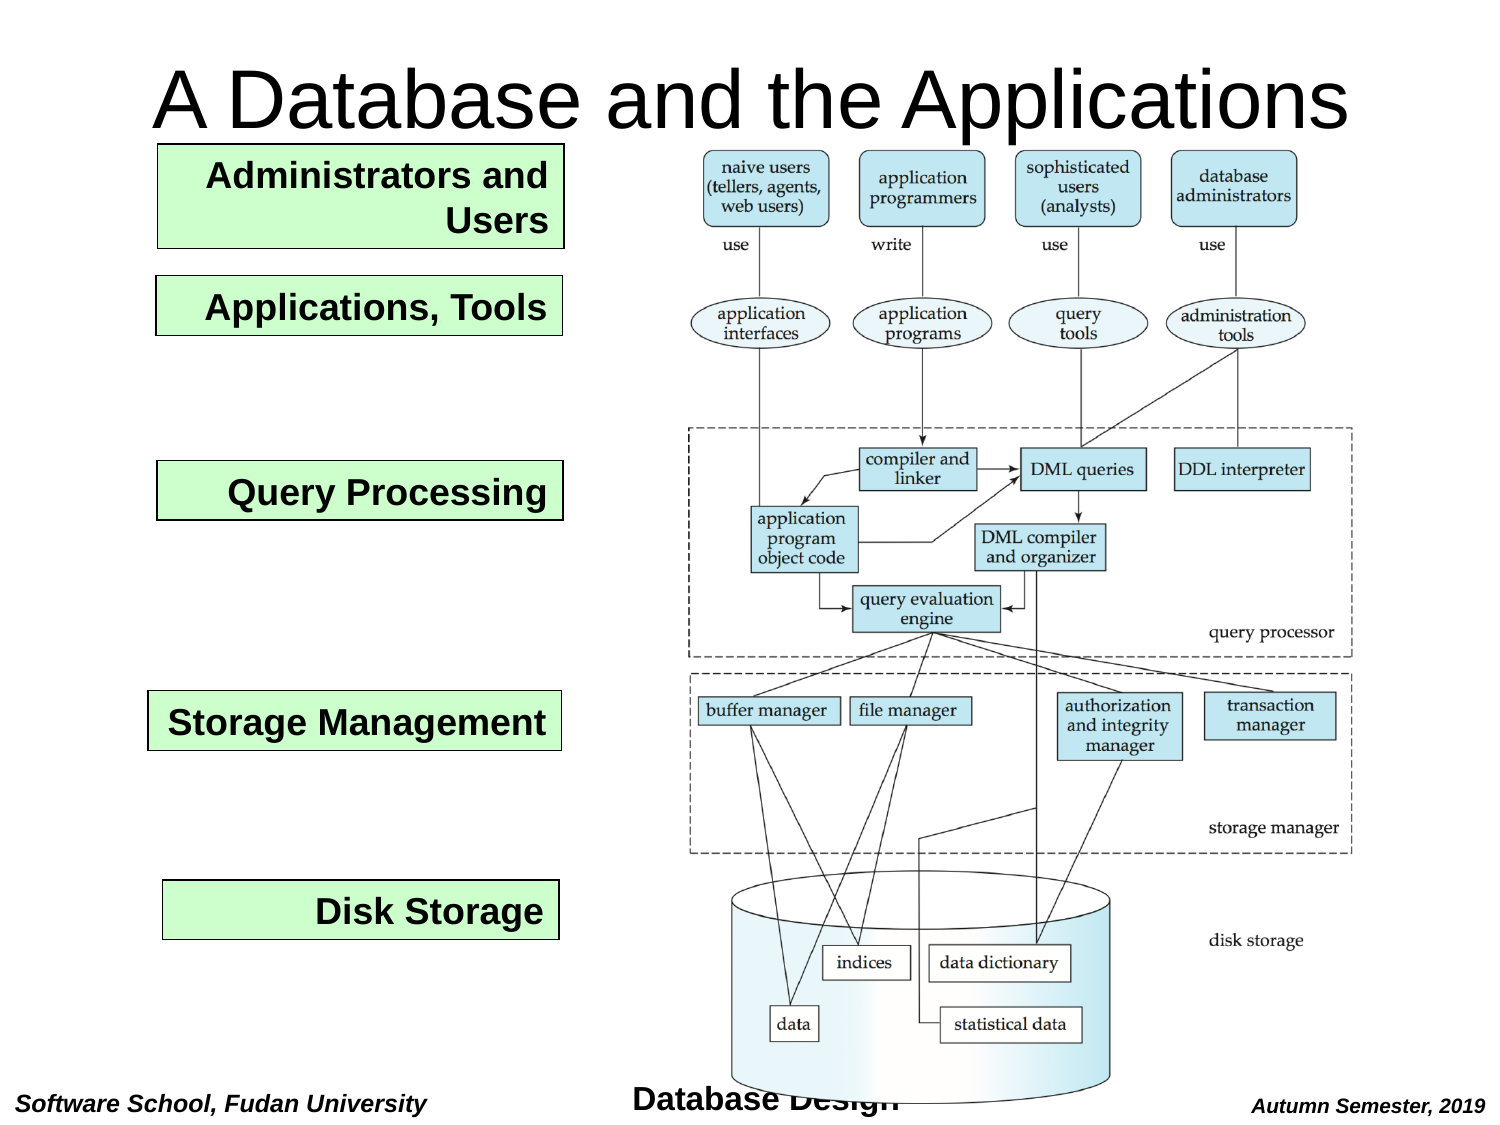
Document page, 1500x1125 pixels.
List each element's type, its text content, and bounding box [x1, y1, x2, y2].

text_box Query Processing [156, 460, 563, 521]
text_box Administrators and Users [157, 143, 564, 249]
text_box Storage Management [147, 690, 562, 751]
text_box Disk Storage [162, 879, 559, 940]
text_box Applications, Tools [156, 275, 563, 336]
picture [688, 148, 1354, 1105]
title A Database and the Applications [76, 26, 1427, 164]
